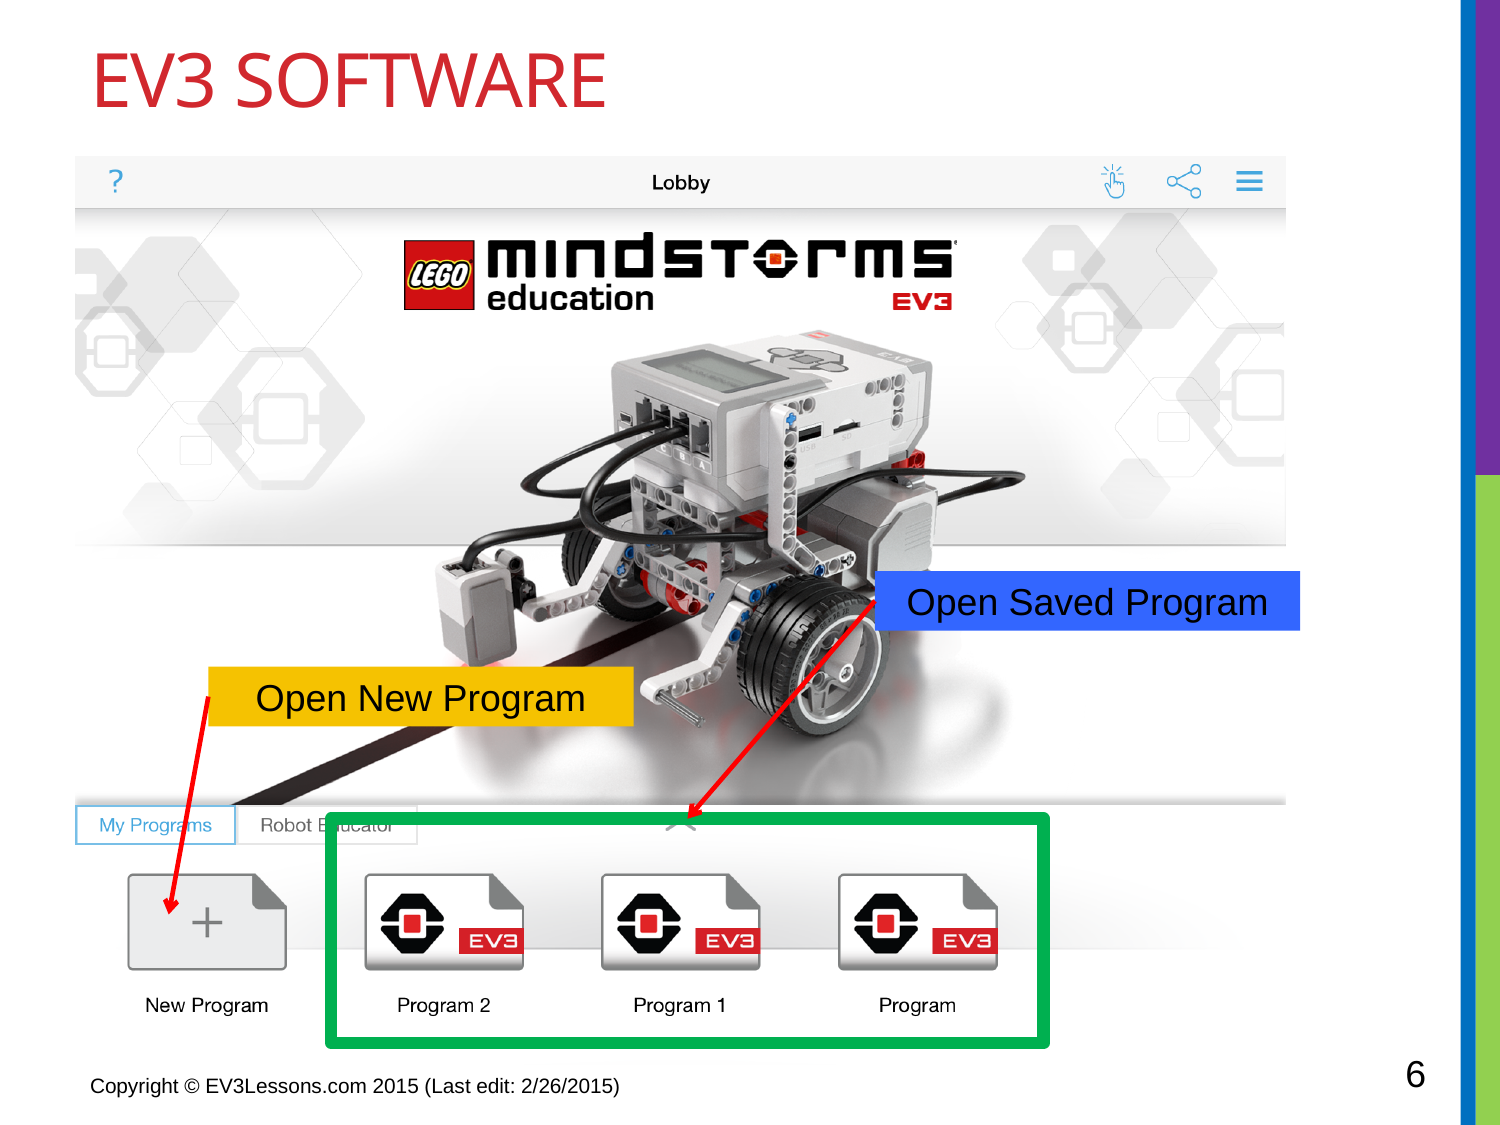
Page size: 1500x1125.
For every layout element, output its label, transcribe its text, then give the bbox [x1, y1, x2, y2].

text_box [686, 600, 876, 820]
title EV3 Software [75, 25, 1428, 250]
text_box Open Saved Program [1295, 571, 1301, 631]
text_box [168, 696, 209, 916]
footer Copyright © EV3Lessons.com 2015 (Last edit: 2/26/2015) [75, 1066, 638, 1112]
picture [74, 155, 1286, 1065]
slide_number 6 [1390, 1042, 1500, 1103]
